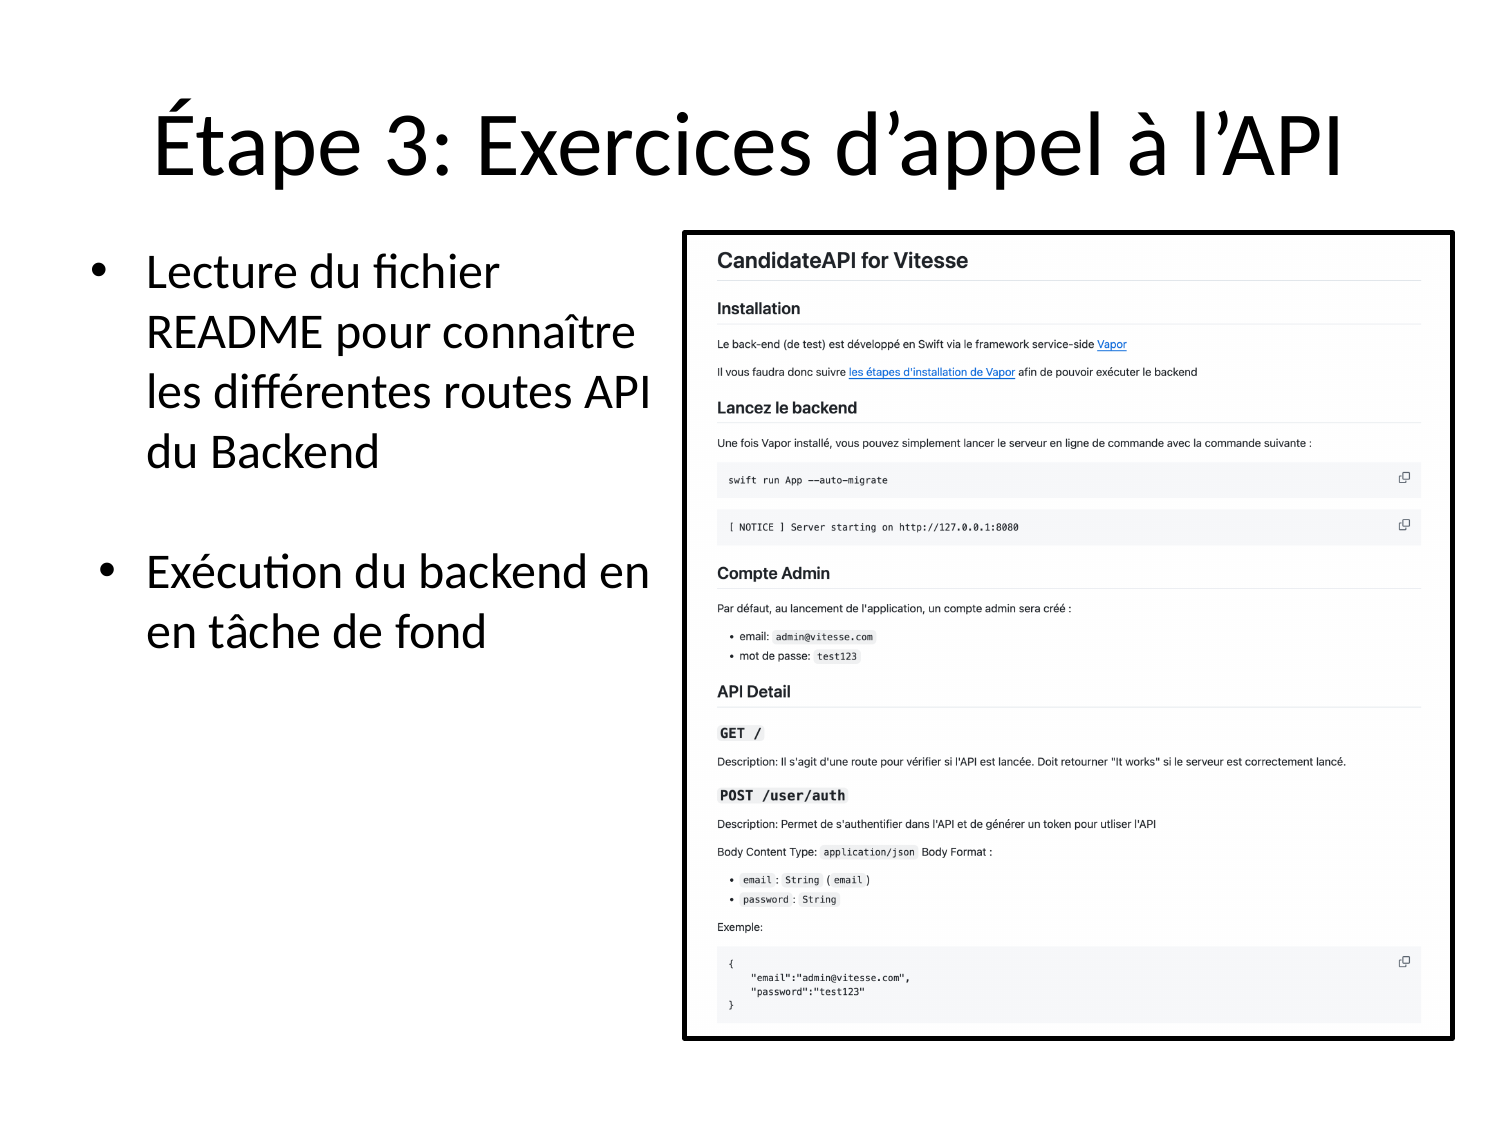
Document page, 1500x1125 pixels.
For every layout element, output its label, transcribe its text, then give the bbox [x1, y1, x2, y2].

title Étape 3: Exercices d’appel à l’API [75, 45, 1425, 233]
picture [686, 234, 1451, 1037]
list Lecture du fichier README pour connaître les différentes routes API du Backend Exécution du backend en en tâche de fond [75, 233, 682, 1037]
